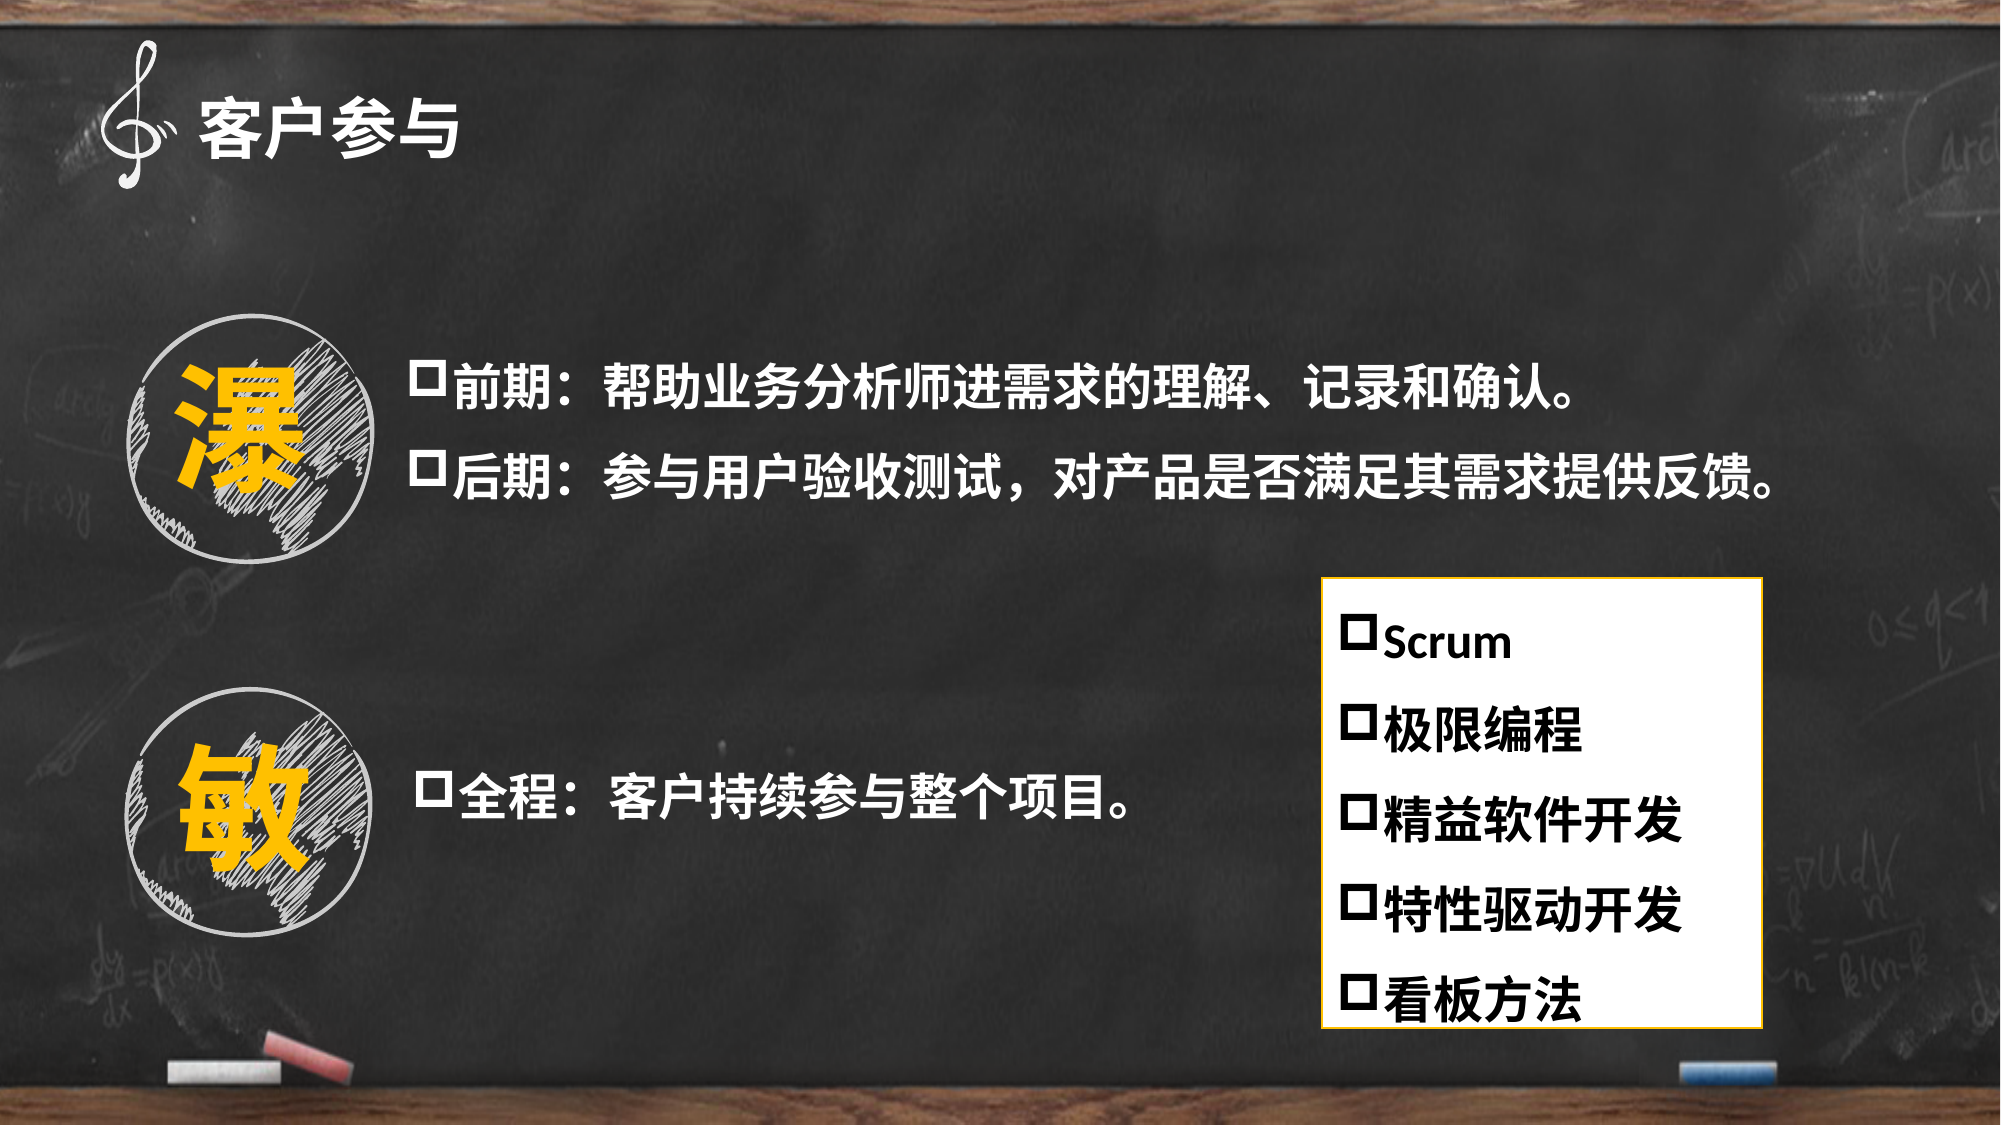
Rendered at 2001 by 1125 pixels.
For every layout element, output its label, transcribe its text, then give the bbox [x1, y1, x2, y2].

text_box [141, 359, 155, 383]
text_box [126, 385, 351, 565]
text_box [182, 313, 320, 335]
text_box 瀑 [155, 335, 379, 516]
text_box 客户参与 [197, 87, 465, 168]
text_box [139, 724, 161, 757]
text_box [97, 39, 182, 191]
text_box Scrum 极限编程 精益软件开发 特性驱动开发 看板方法 [1321, 577, 1763, 1029]
text_box [171, 686, 327, 715]
text_box [124, 758, 343, 938]
picture [0, 0, 2001, 1125]
text_box 前期：帮助业务分析师进需求的理解、记录和确认。 后期：参与用户验收测试，对产品是否满足其需求提供反馈。 [405, 325, 1938, 566]
text_box 全程：客户持续参与整个项目。 [411, 765, 1321, 826]
text_box 敏 [161, 715, 385, 896]
